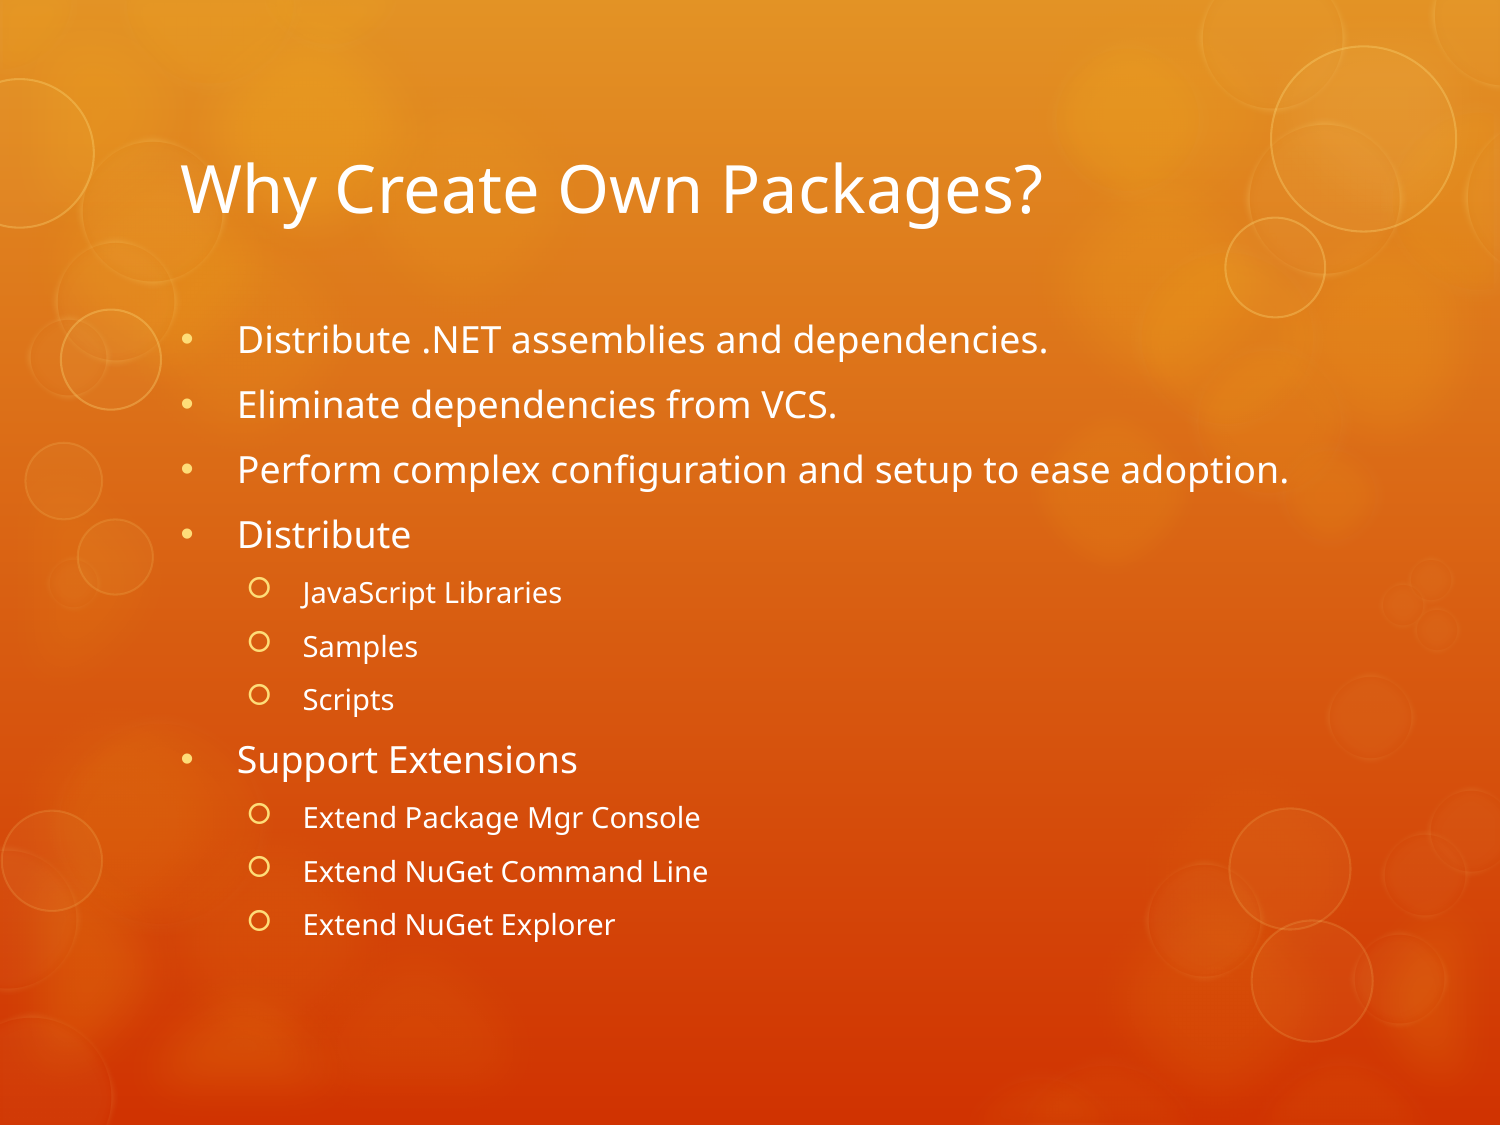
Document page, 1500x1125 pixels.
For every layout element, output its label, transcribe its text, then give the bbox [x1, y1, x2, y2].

title Why Create Own Packages? [165, 110, 1335, 263]
list Distribute .NET assemblies and dependencies. Eliminate dependencies from VCS. Perform complex configuration and setup to ease adoption. Distribute JavaScript Libraries Samples Scripts Support Extensions Extend Package Mgr Console Extend NuGet Command Line Extend NuGet Explorer [165, 296, 1335, 962]
